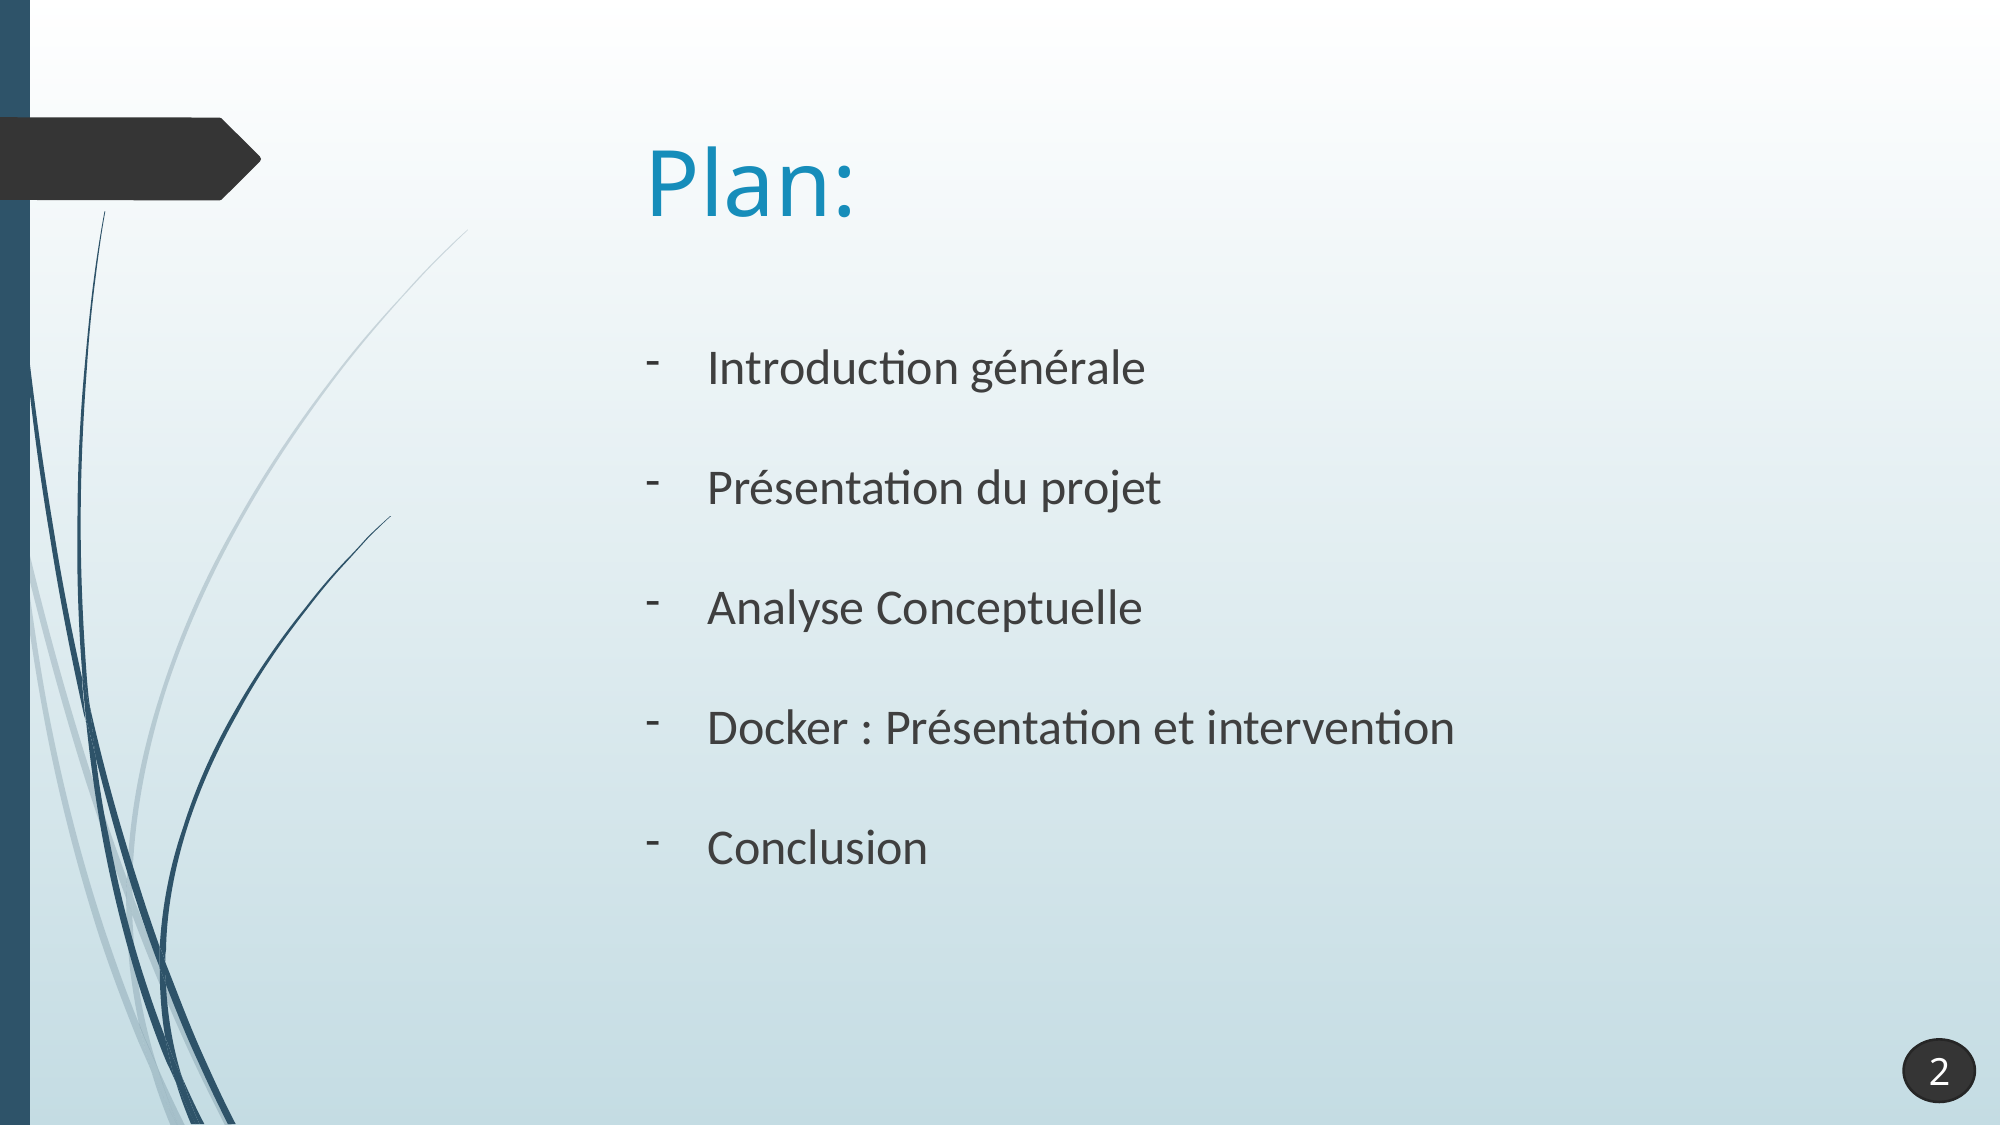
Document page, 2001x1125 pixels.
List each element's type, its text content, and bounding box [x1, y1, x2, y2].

list Introduction générale Présentation du projet Analyse Conceptuelle Docker : Présentation et intervention Conclusion [617, 327, 2000, 1102]
title Plan: [629, 117, 2000, 327]
text_box 2 [1903, 1039, 1975, 1102]
